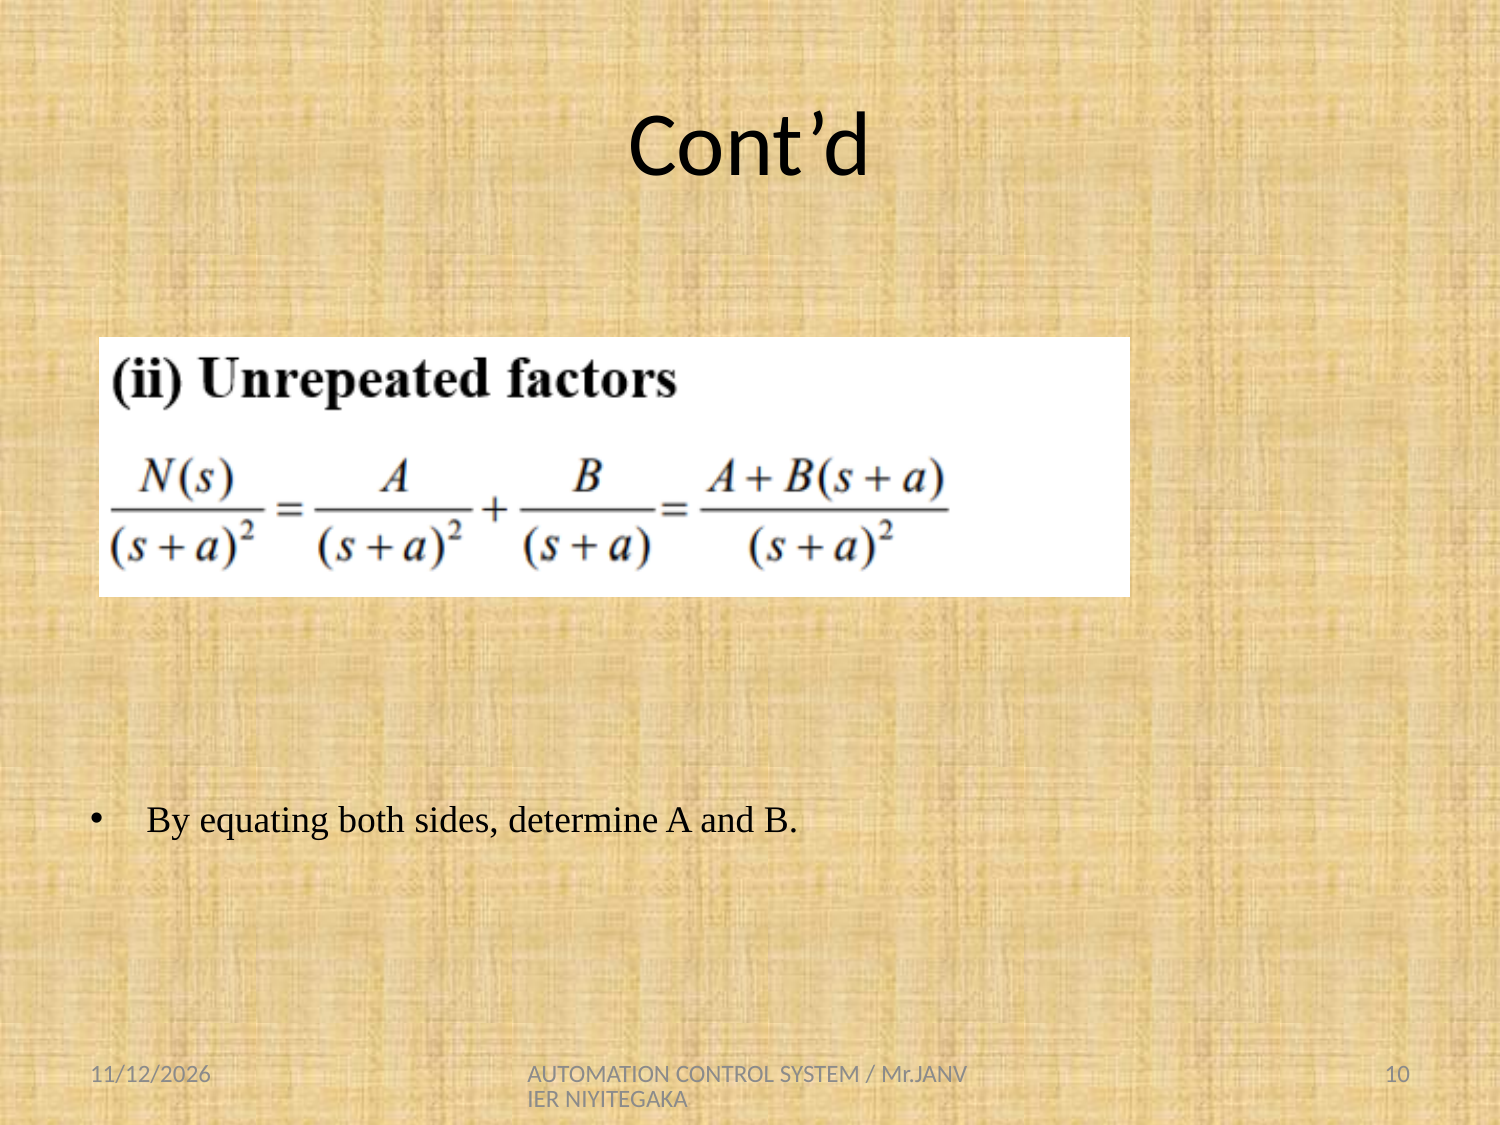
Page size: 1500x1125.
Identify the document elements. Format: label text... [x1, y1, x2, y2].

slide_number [75, 1042, 425, 1103]
footer AUTOMATION CONTROL SYSTEM / Mr.JANVIER NIYITEGAKA [512, 1042, 988, 1103]
title Cont’d [75, 45, 1425, 233]
picture [0, 0, 1500, 1125]
slide_number 10 [1074, 1042, 1425, 1103]
list By equating both sides, determine A and B. [75, 262, 1425, 1005]
